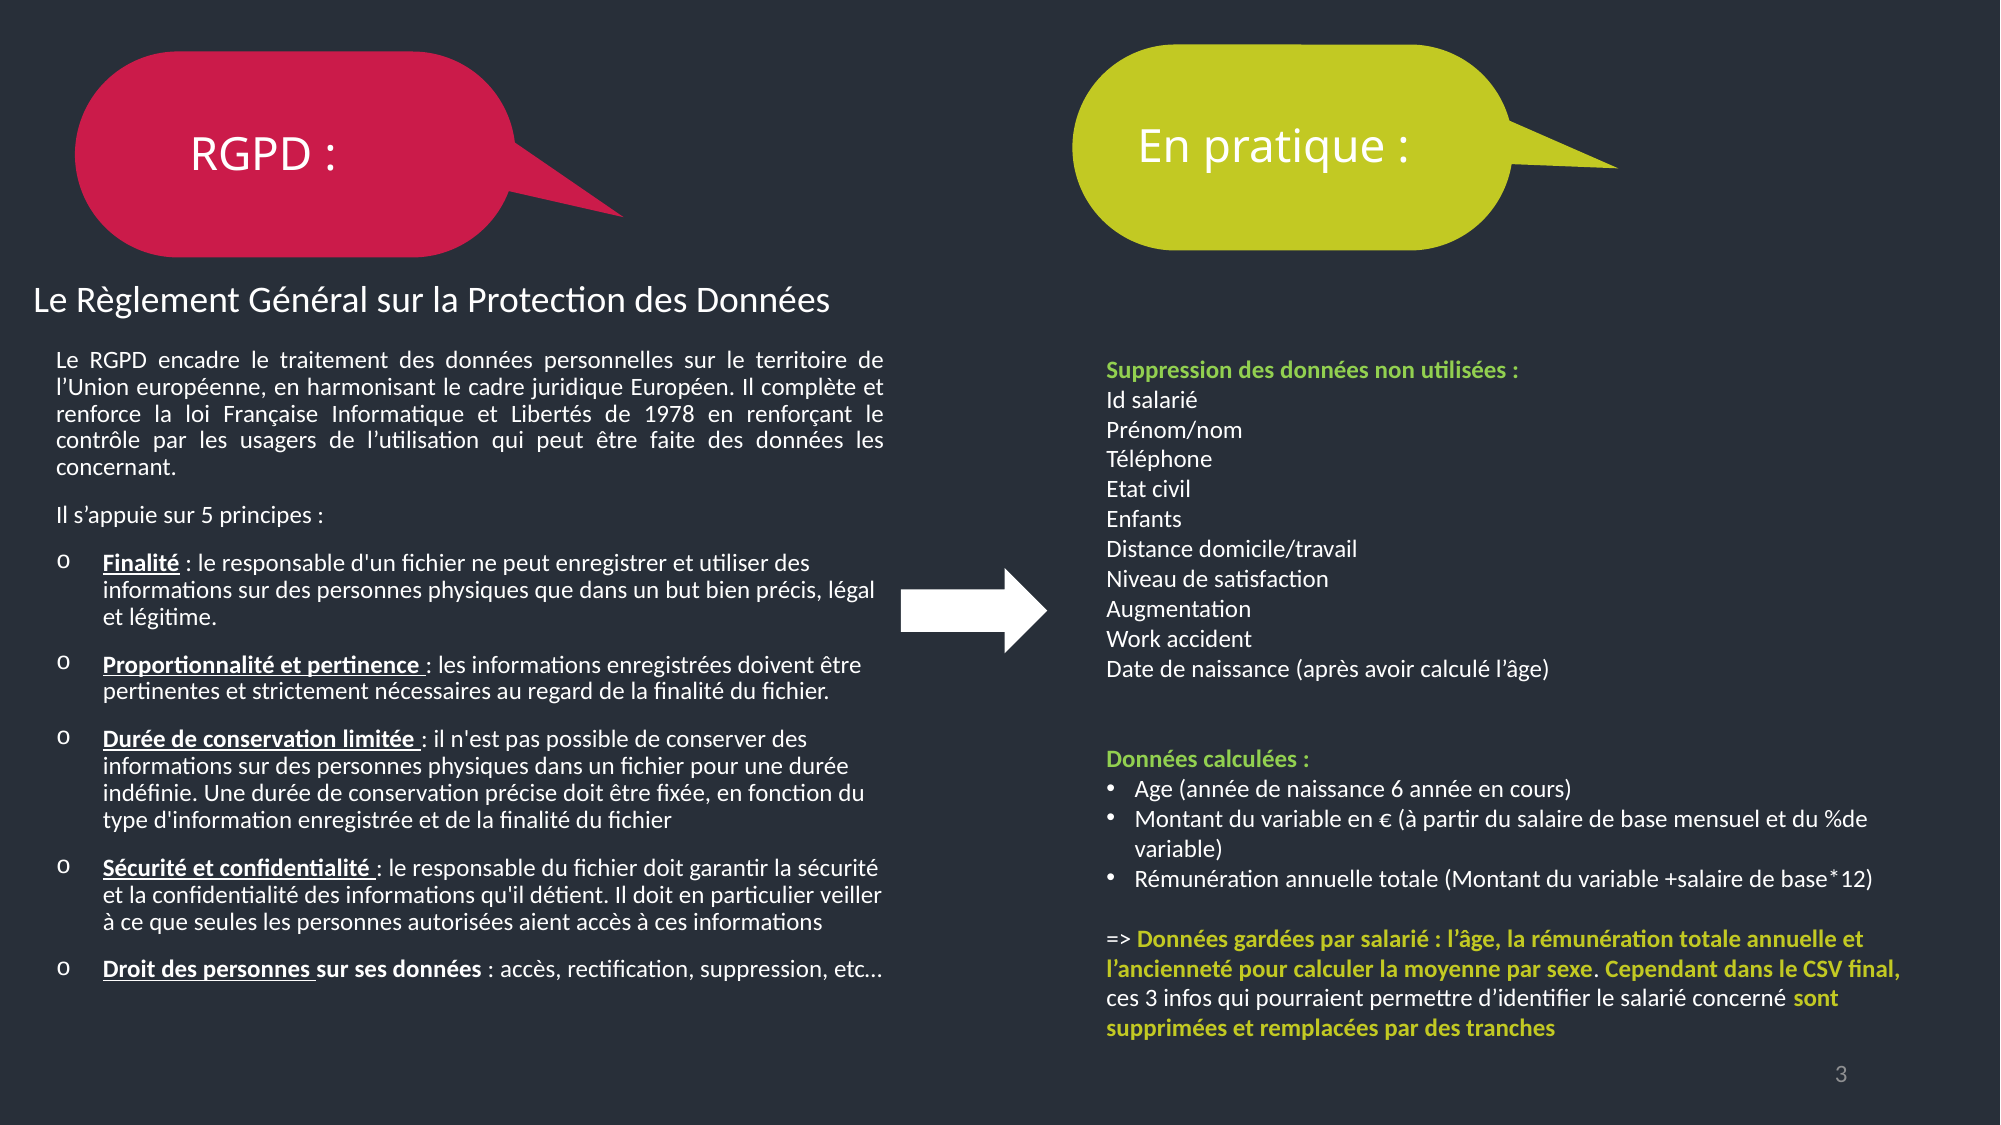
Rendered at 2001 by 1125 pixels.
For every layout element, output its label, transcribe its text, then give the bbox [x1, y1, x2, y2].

text_box Le RGPD encadre le traitement des données personnelles sur le territoire de l’Union européenne, en harmonisant le cadre juridique Européen. Il complète et renforce la loi Française Informatique et Libertés de 1978 en renforçant le contrôle par les usagers de l’utilisation qui peut être faite des données les concernant. Il s’appuie sur 5 principes : Finalité : le responsable d'un fichier ne peut enregistrer et utiliser des informations sur des personnes physiques que dans un but bien précis, légal et légitime. Proportionnalité et pertinence : les informations enregistrées doivent être pertinentes et strictement nécessaires au regard de la finalité du fichier. Durée de conservation limitée : il n'est pas possible de conserver des informations sur des personnes physiques dans un fichier pour une durée indéfinie. Une durée de conservation précise doit être fixée, en fonction du type d'information enregistrée et de la finalité du fichier Sécurité et confidentialité : le responsable du fichier doit garantir la sécurité et la confidentialité des informations qu'il détient. Il doit en particulier veiller à ce que seules les personnes autorisées aient accès à ces informations Droit des personnes sur ses données : accès, rectification, suppression, etc… [41, 339, 901, 1063]
text_box [1071, 43, 1513, 252]
text_box [510, 142, 625, 219]
text_box En pratique : [1103, 109, 1444, 179]
text_box [73, 50, 517, 259]
text_box [1473, 107, 1619, 170]
text_box Suppression des données non utilisées : Id salarié Prénom/nom Téléphone Etat civil Enfants Distance domicile/travail Niveau de satisfaction Augmentation Work accident Date de naissance (après avoir calculé l’âge) Données calculées : Age (année de naissance 6 année en cours) Montant du variable en € (à partir du salaire de base mensuel et du %de variable) Rémunération annuelle totale (Montant du variable +salaire de base*12) => Données gardées par salarié : l’âge, la rémunération totale annuelle et l’ancienneté pour calculer la moyenne par sexe. Cependant dans le CSV final, ces 3 infos qui pourraient permettre d’identifier le salarié concerné sont supprimées et remplacées par des tranches [1091, 345, 1952, 1110]
text_box Le Règlement Général sur la Protection des Données [18, 267, 847, 328]
text_box RGPD : [93, 117, 433, 188]
text_box [899, 565, 1049, 656]
